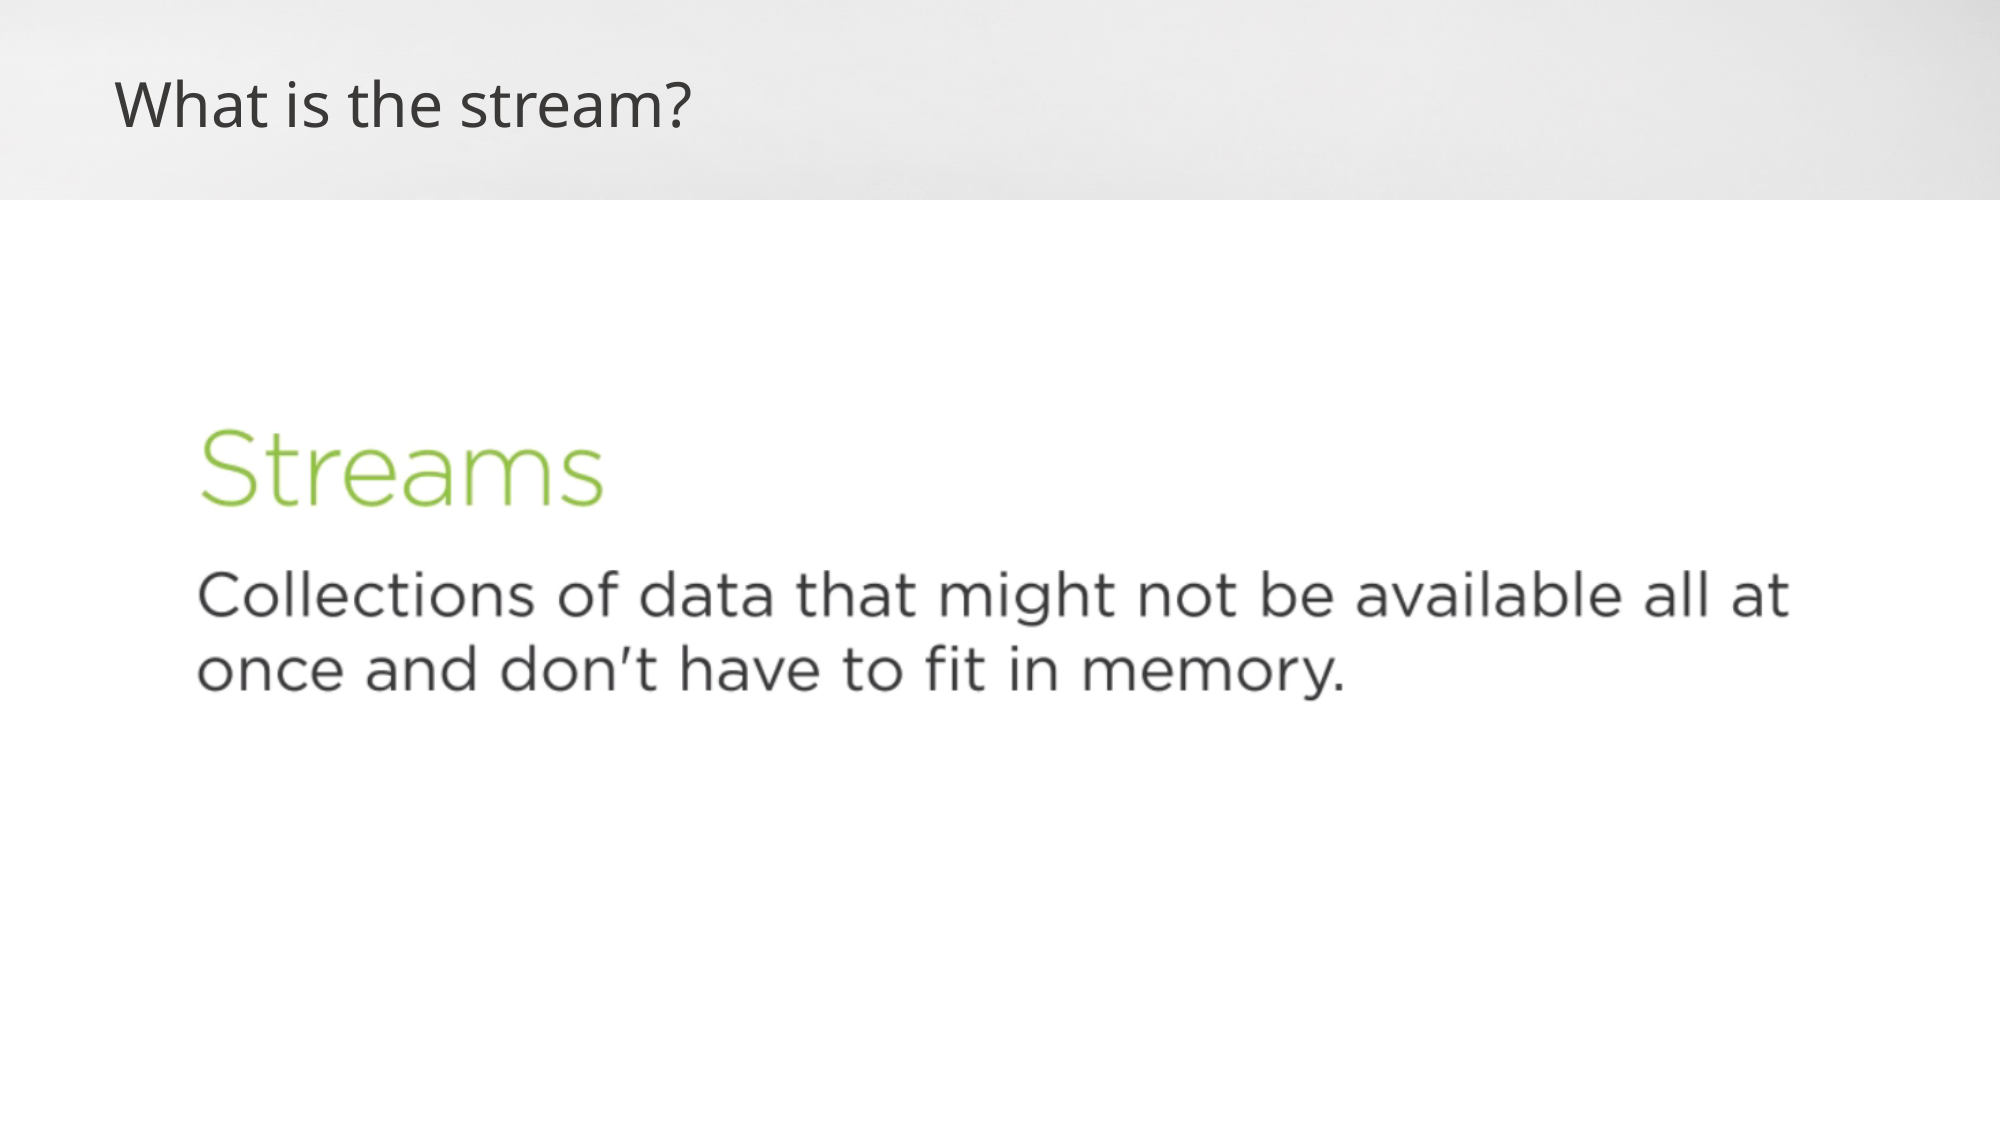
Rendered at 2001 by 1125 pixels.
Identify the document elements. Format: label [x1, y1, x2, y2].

picture [174, 387, 1826, 767]
picture [0, 0, 2000, 200]
